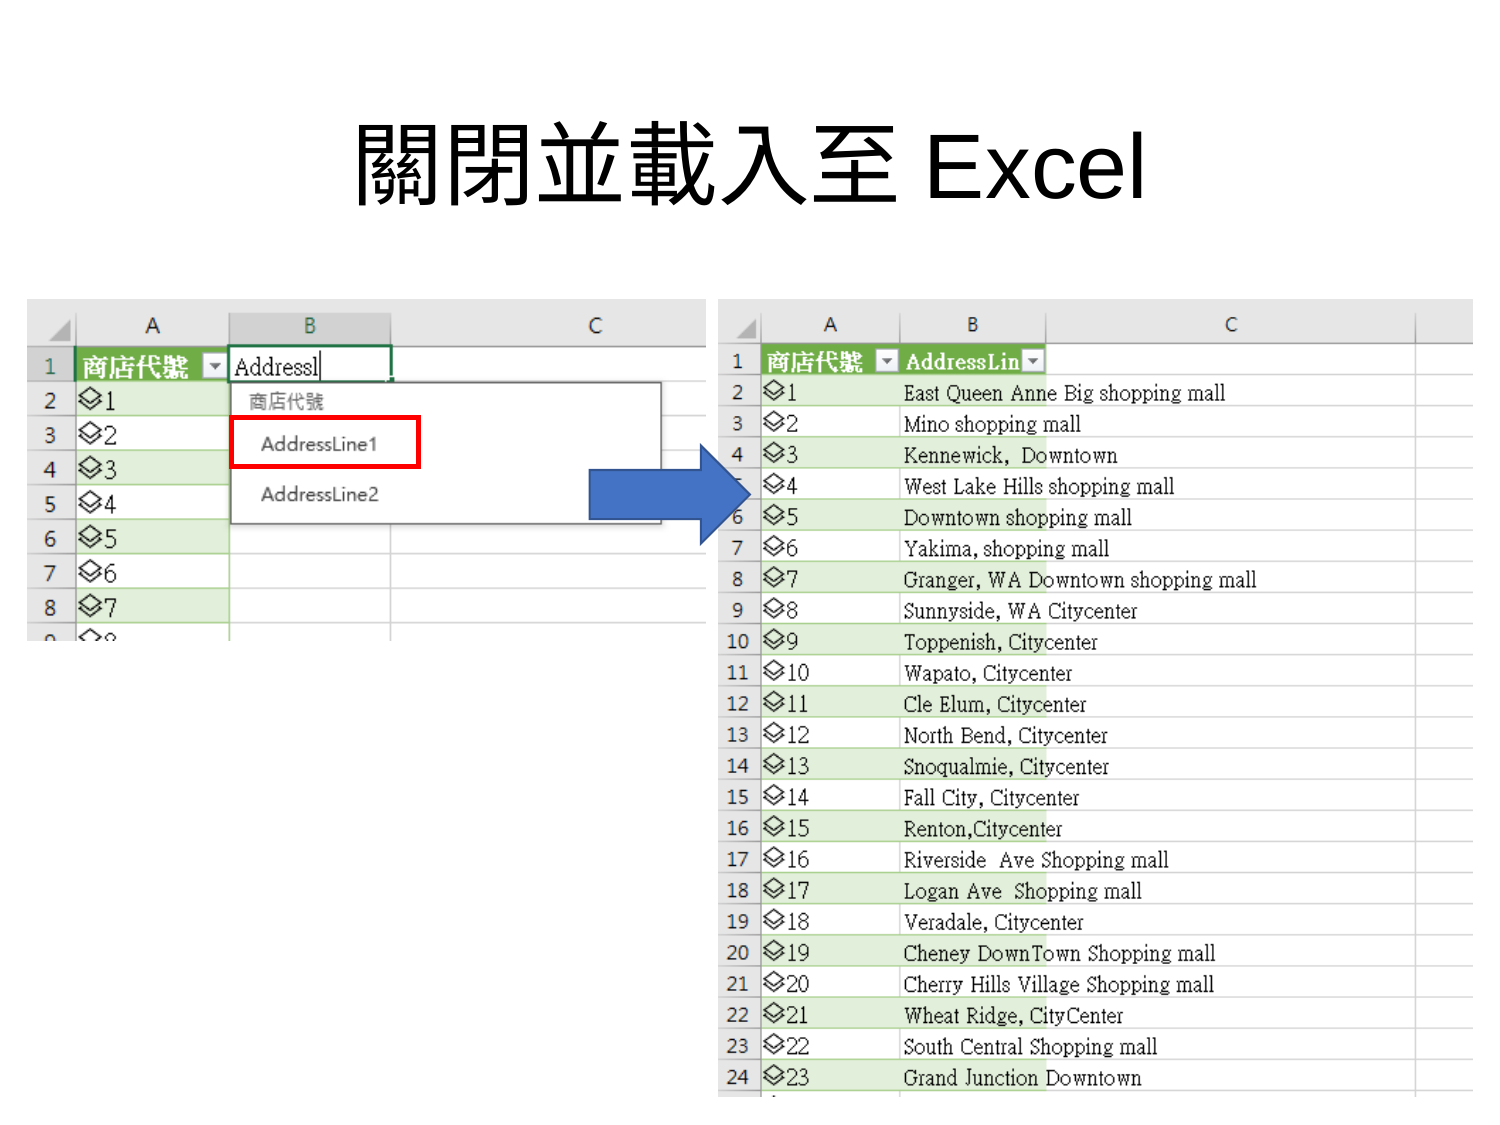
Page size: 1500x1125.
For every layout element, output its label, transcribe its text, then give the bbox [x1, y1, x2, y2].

text_box [706, 449, 718, 540]
picture [718, 299, 1473, 1097]
picture [27, 299, 706, 641]
title 關閉並載入至Excel [103, 59, 1397, 278]
